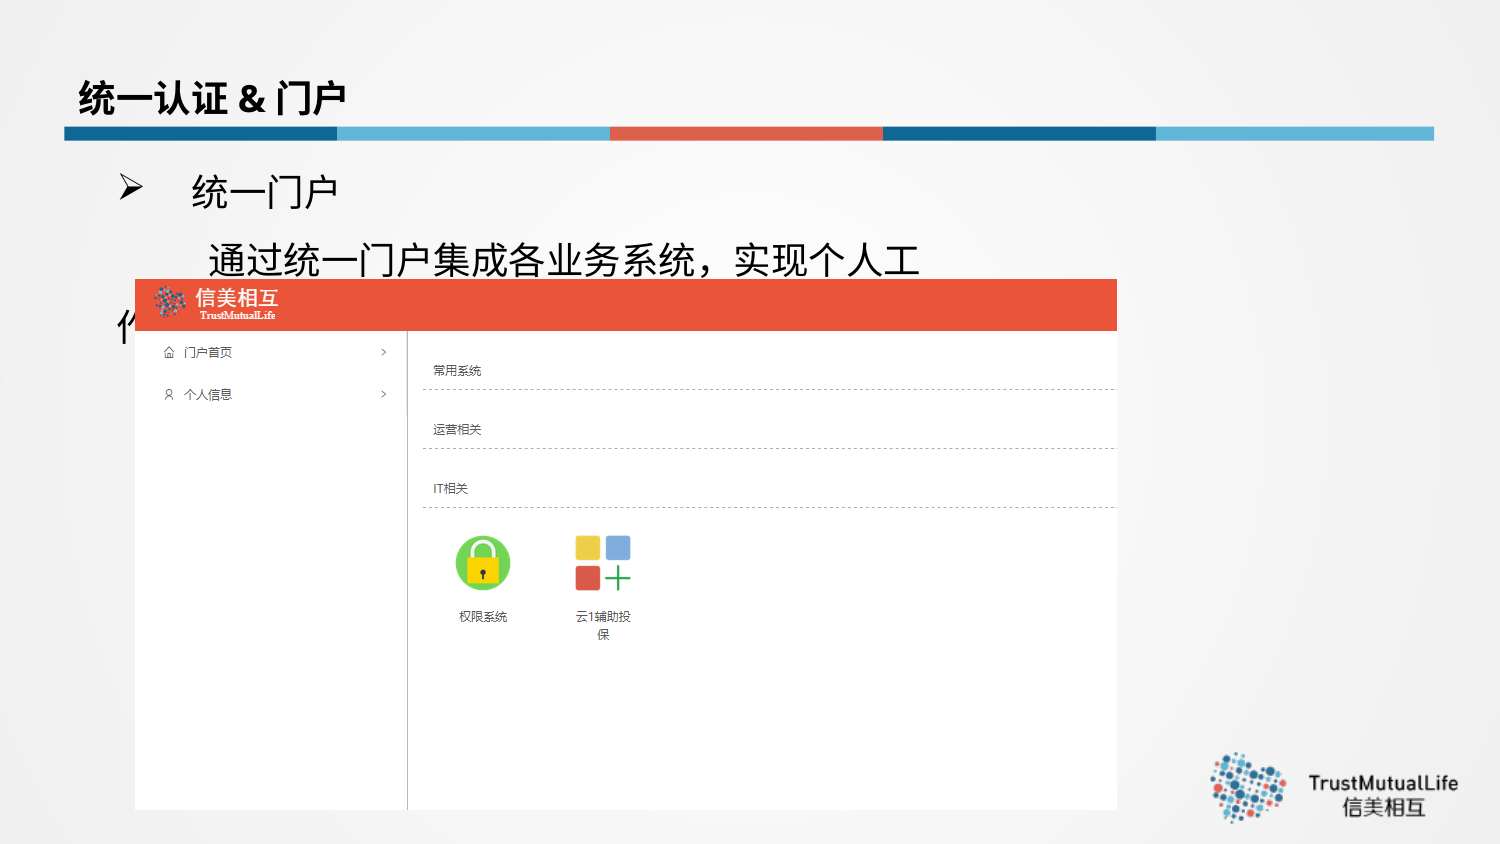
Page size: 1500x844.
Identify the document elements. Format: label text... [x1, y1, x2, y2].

text_box 统一认证&门户 [64, 67, 1314, 128]
picture [1210, 752, 1459, 825]
text_box 统一门户 通过统一门户集成各业务系统，实现个人工作台 [101, 161, 937, 290]
picture [135, 279, 1117, 810]
